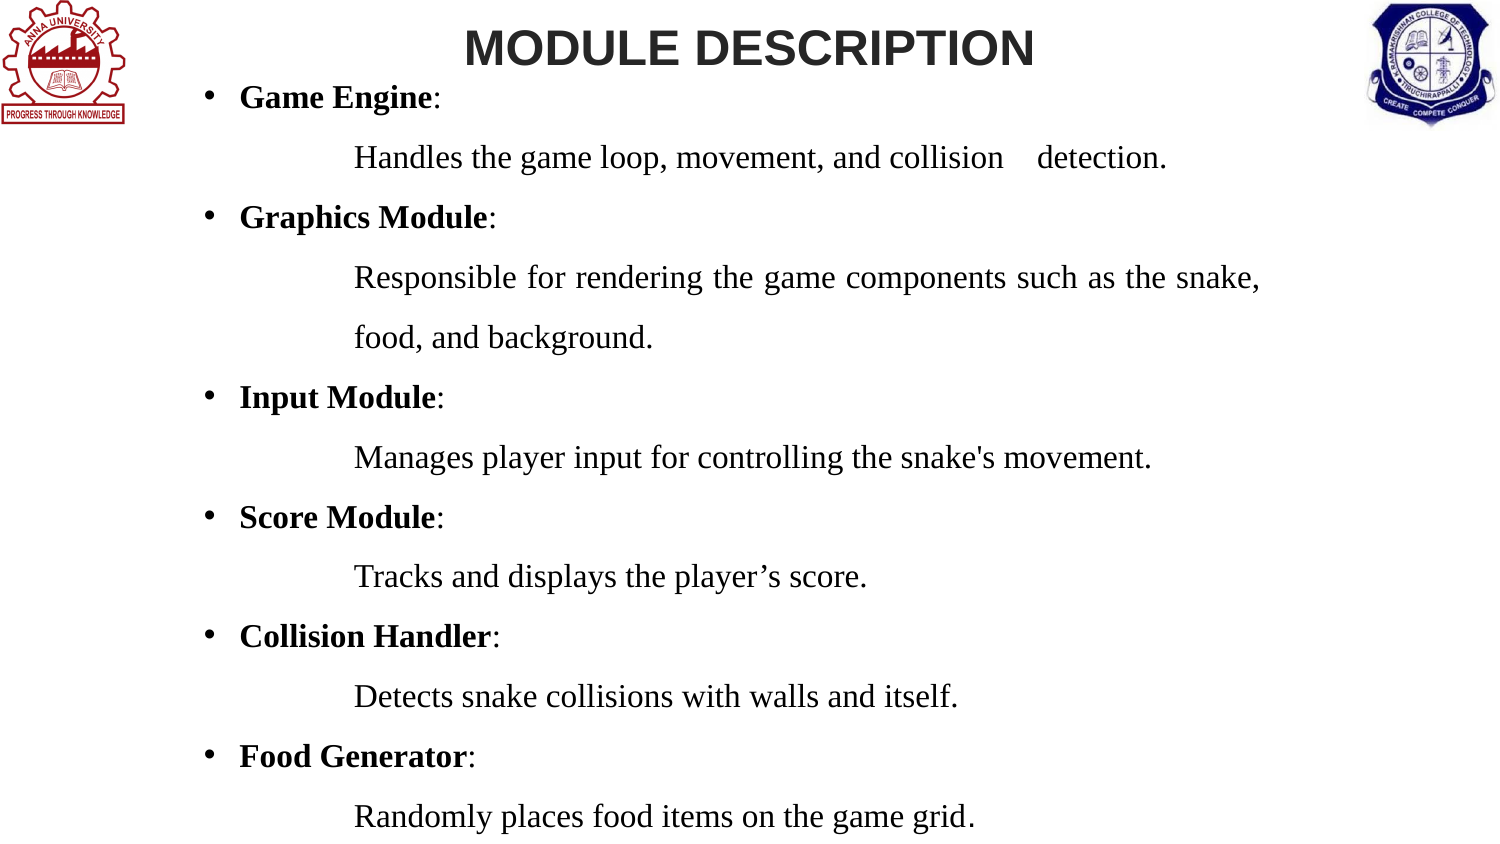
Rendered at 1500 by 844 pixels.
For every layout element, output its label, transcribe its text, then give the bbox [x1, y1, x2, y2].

picture [0, 0, 126, 126]
text_box MODULE DESCRIPTION [126, 0, 1362, 90]
picture [1364, 0, 1500, 131]
text_box Game Engine: Handles the game loop, movement, and collision detection. Graphics Module: Responsible for rendering the game components such as the snake, food, and background. Input Module: Manages player input for controlling the snake's movement. Score Module: Tracks and displays the player’s score. Collision Handler: Detects snake collisions with walls and itself. Food Generator: Randomly places food items on the game grid. [189, 48, 1277, 842]
